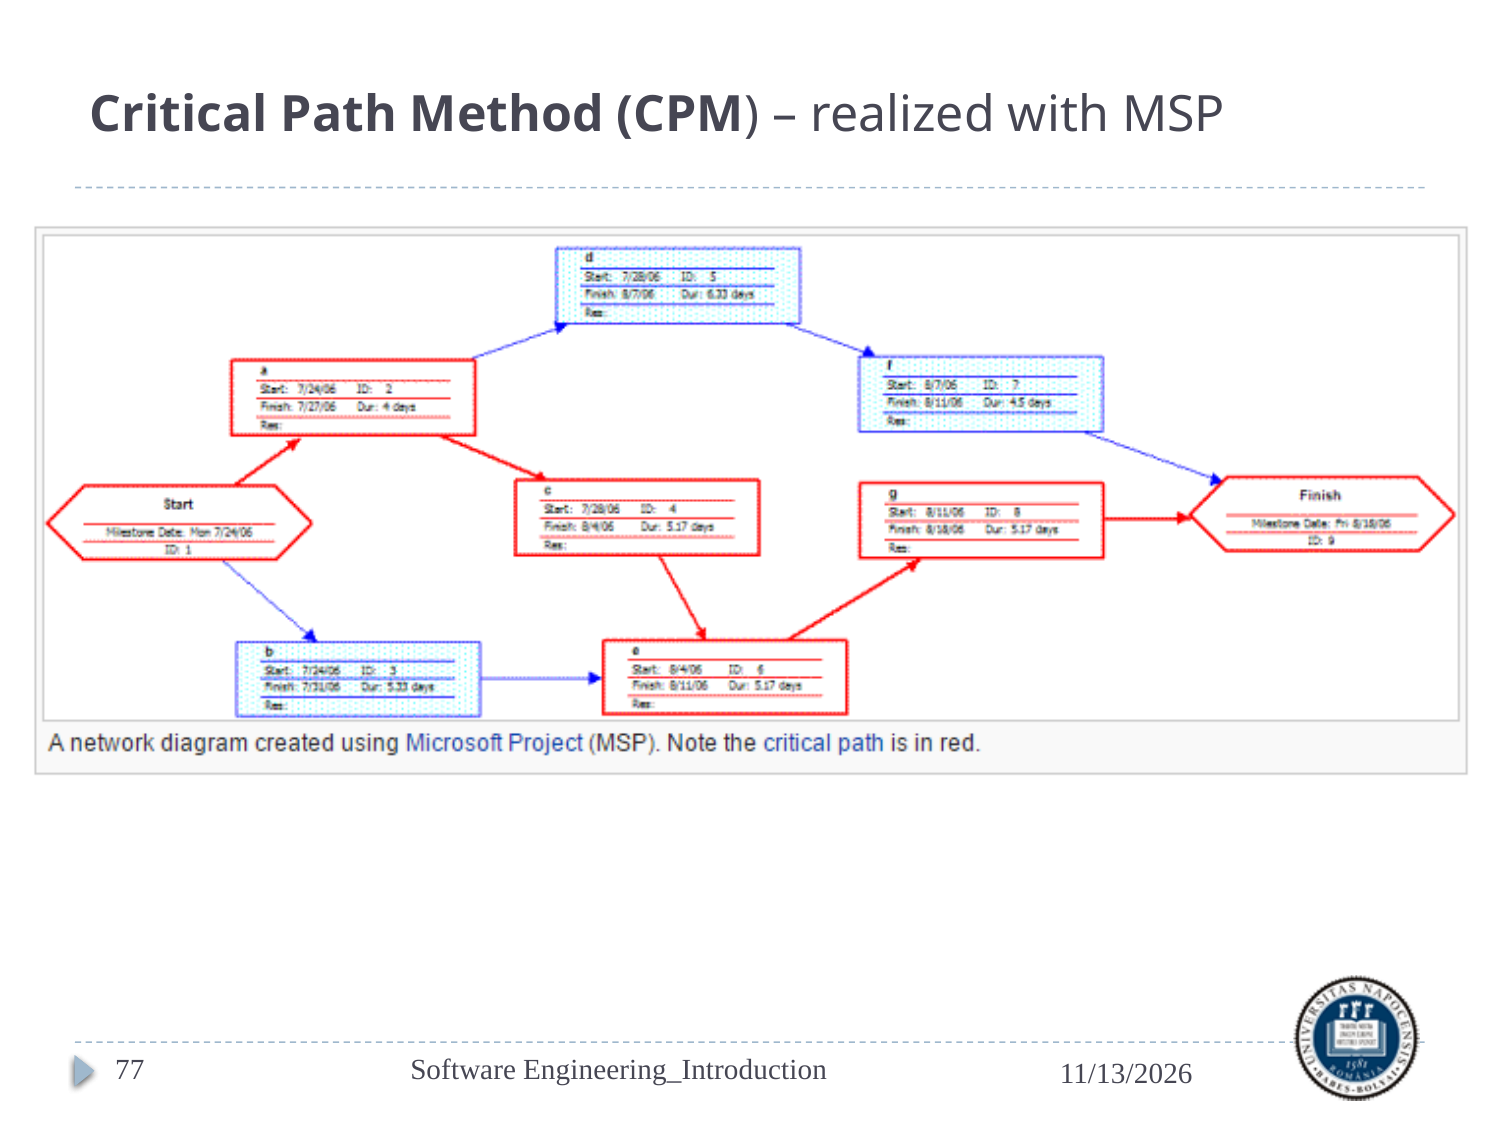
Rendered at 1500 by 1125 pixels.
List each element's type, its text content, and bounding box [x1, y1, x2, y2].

slide_number 77 [100, 1042, 313, 1103]
picture [29, 219, 1478, 788]
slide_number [1045, 1046, 1421, 1107]
title Critical Path Method (CPM) – realized with MSP [75, 37, 1425, 149]
footer Software Engineering_Introduction [395, 1042, 1051, 1103]
picture [1293, 975, 1420, 1046]
